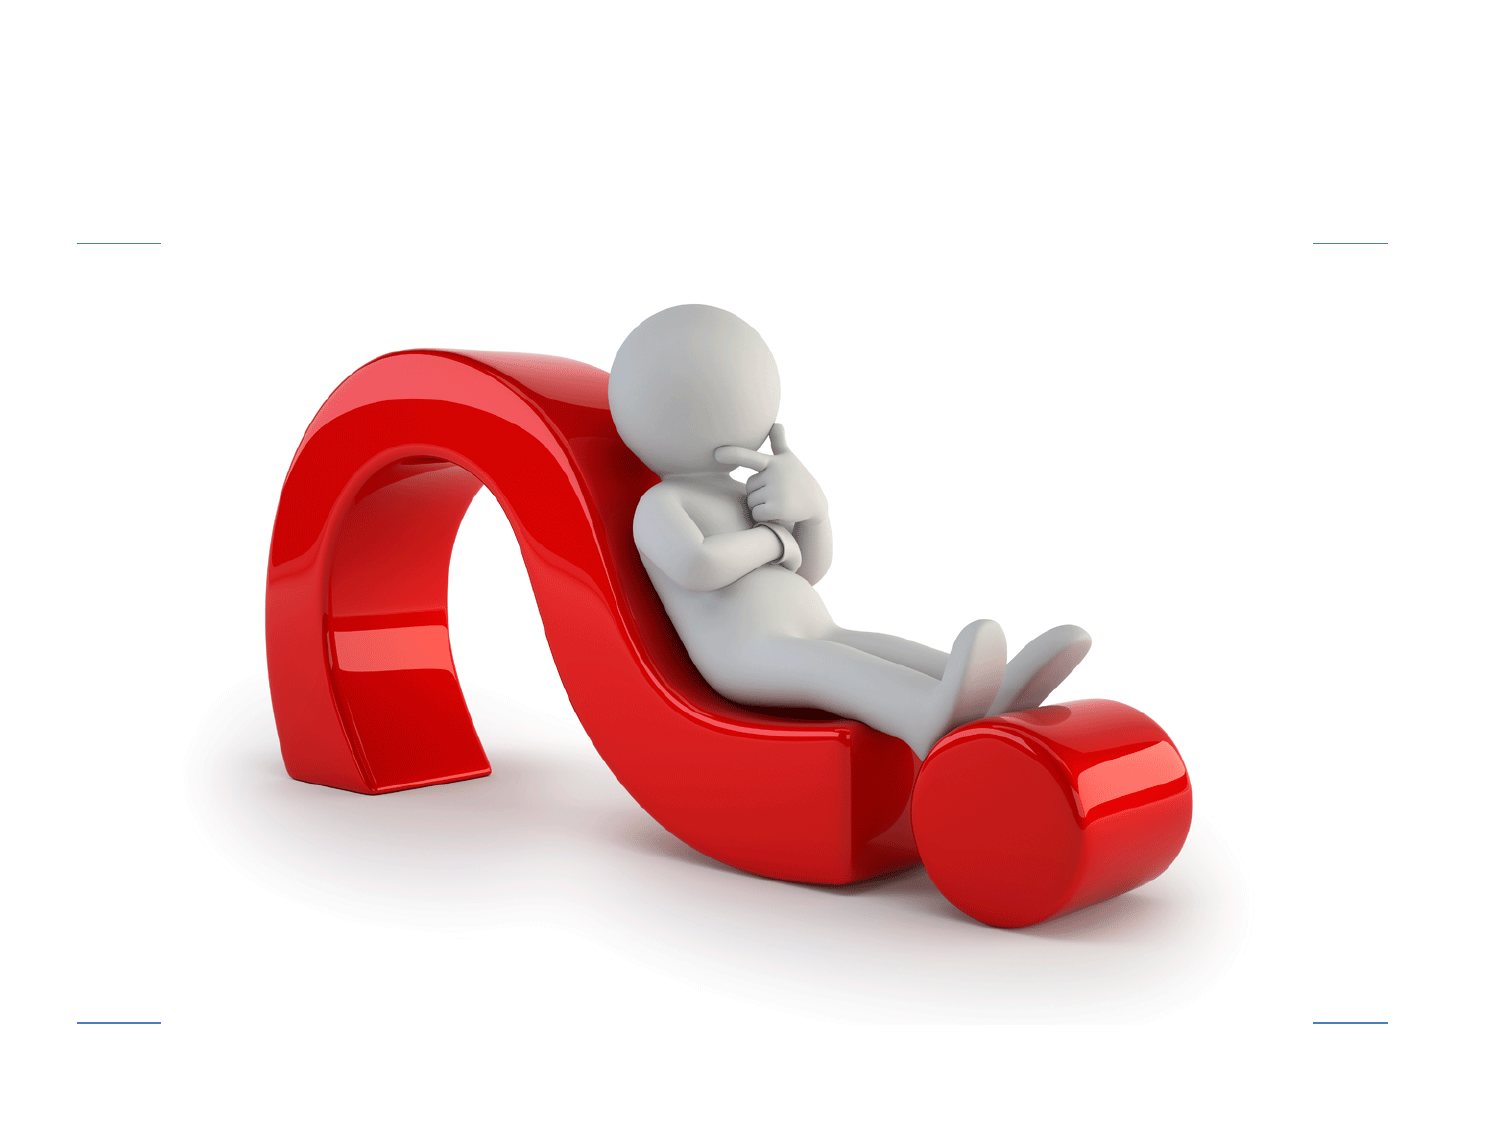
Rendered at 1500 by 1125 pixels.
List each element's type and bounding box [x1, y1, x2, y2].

picture [161, 230, 1313, 1025]
